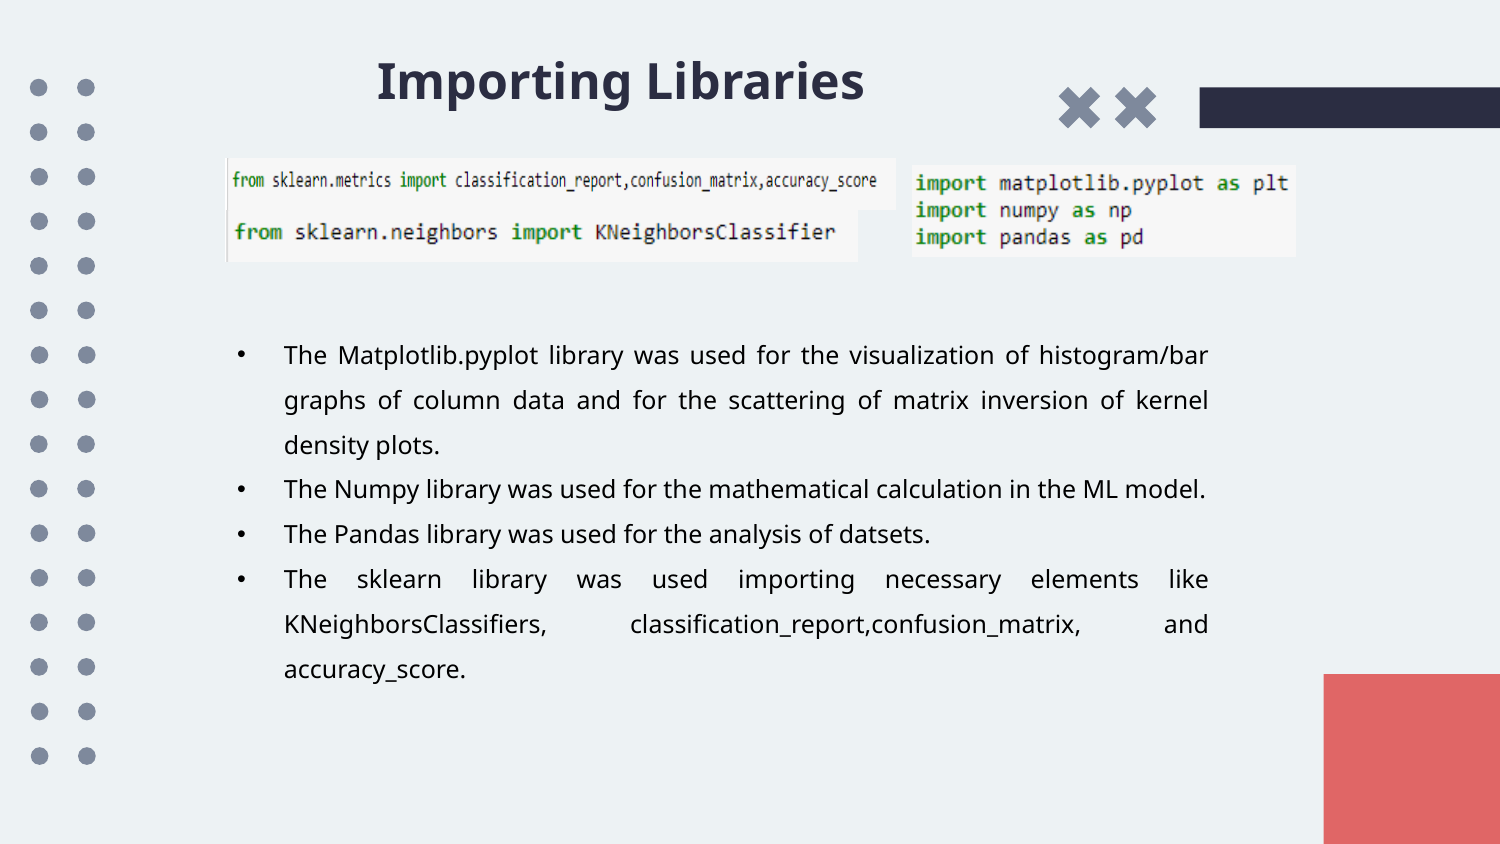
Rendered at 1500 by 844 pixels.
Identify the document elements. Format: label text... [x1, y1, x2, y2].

text_box The Matplotlib.pyplot library was used for the visualization of histogram/bar graphs of column data and for the scattering of matrix inversion of kernel density plots. The Numpy library was used for the mathematical calculation in the ML model. The Pandas library was used for the analysis of datsets. The sklearn library was used importing necessary elements like KNeighborsClassifiers, classification_report,confusion_matrix, and accuracy_score. [222, 309, 1226, 735]
picture [912, 165, 1296, 257]
text_box Importing Libraries [362, 34, 969, 142]
picture [224, 158, 896, 262]
